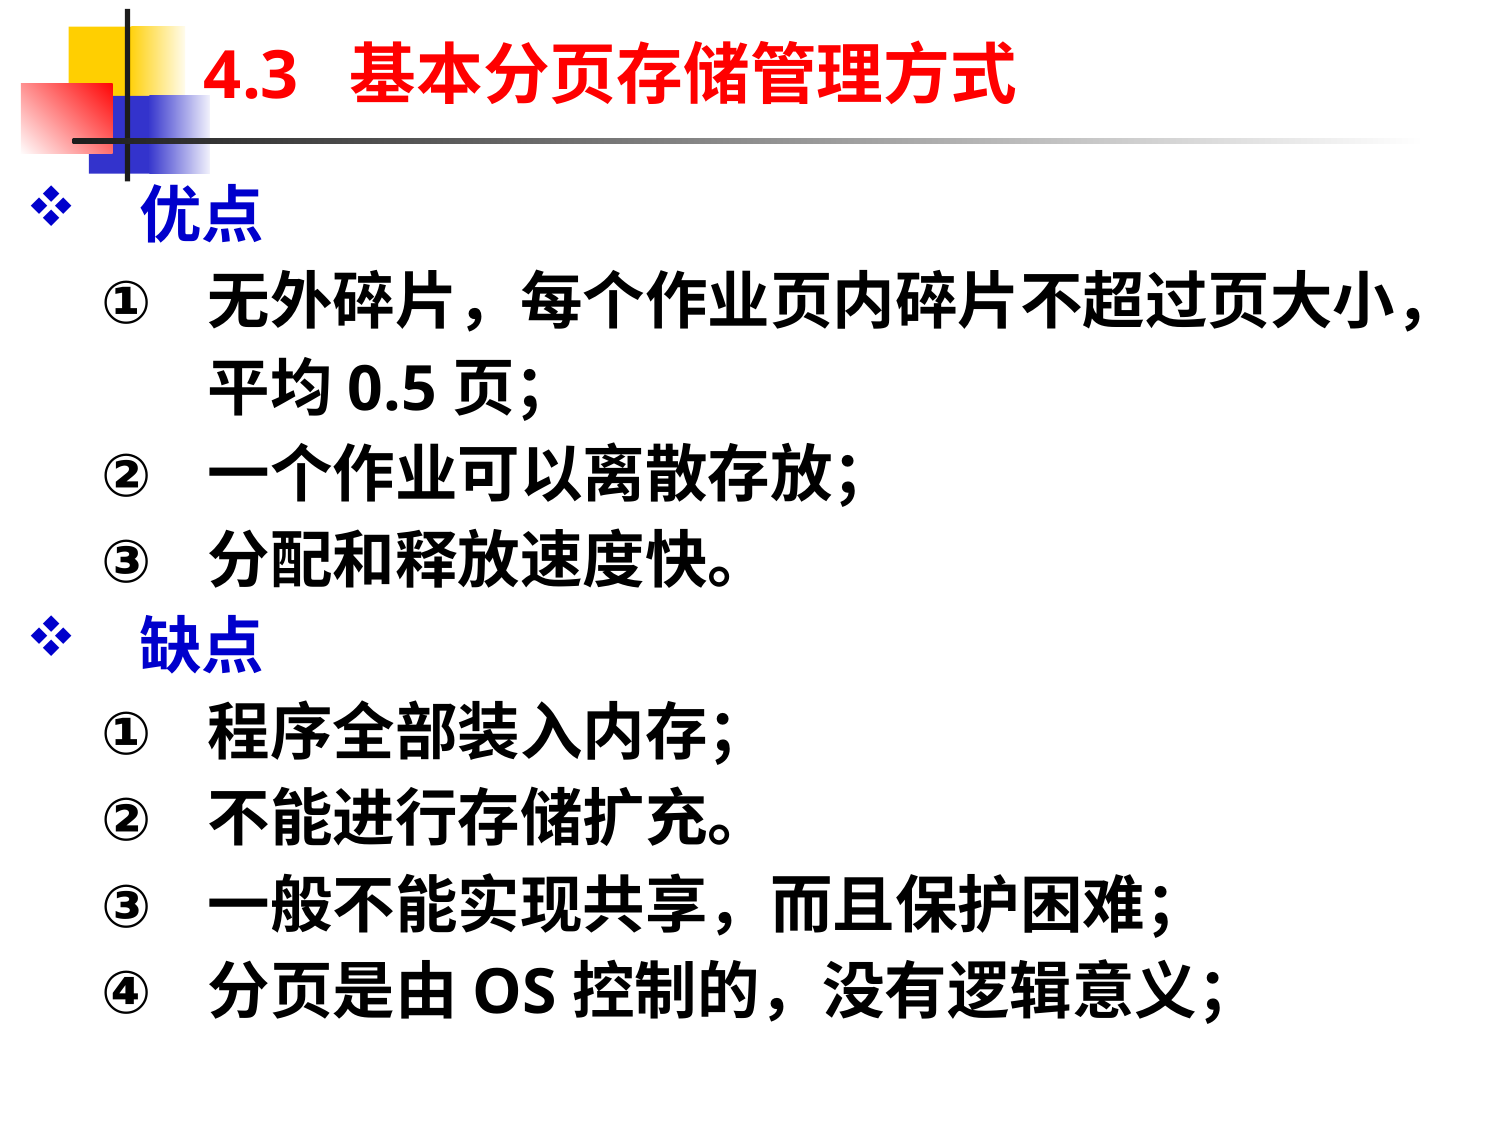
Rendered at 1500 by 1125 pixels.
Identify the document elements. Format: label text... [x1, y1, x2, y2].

title 4.3 基本分页存储管理方式 [188, 8, 1468, 120]
list 优点 无外碎片，每个作业页内碎片不超过页大小，平均0.5页； 一个作业可以离散存放； 分配和释放速度快。 缺点 程序全部装入内存； 不能进行存储扩充。 一般不能实现共享，而且保护困难； 分页是由OS控制的，没有逻辑意义； [11, 156, 1493, 1046]
